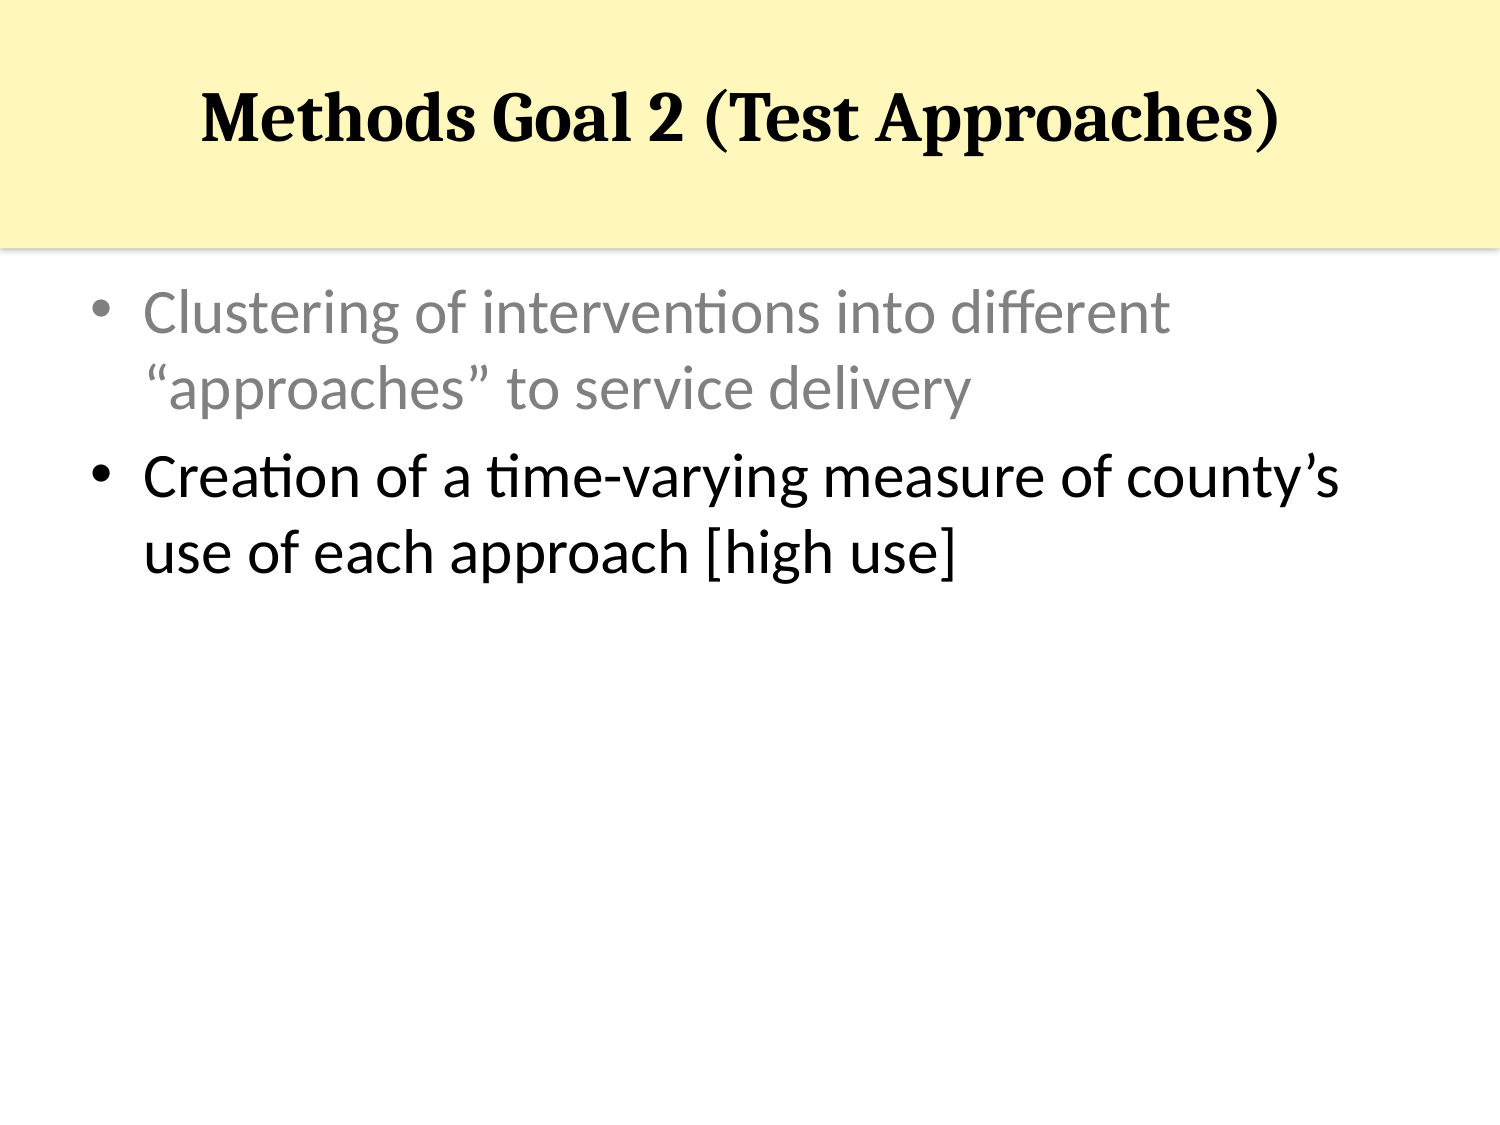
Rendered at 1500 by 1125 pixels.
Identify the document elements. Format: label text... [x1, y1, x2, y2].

title Methods Goal 2 (Test Approaches) [75, 62, 1425, 250]
text_box [0, 0, 1500, 249]
list Clustering of interventions into different “approaches” to service delivery Creation of a time-varying measure of county’s use of each approach [high use] Merging of survey data with performance indicator data for reunification (18 months), re-entry (12 months) and control variables Fixed effects regression analysis [county and bi-annual period as fixed effects]. [75, 262, 1425, 1005]
